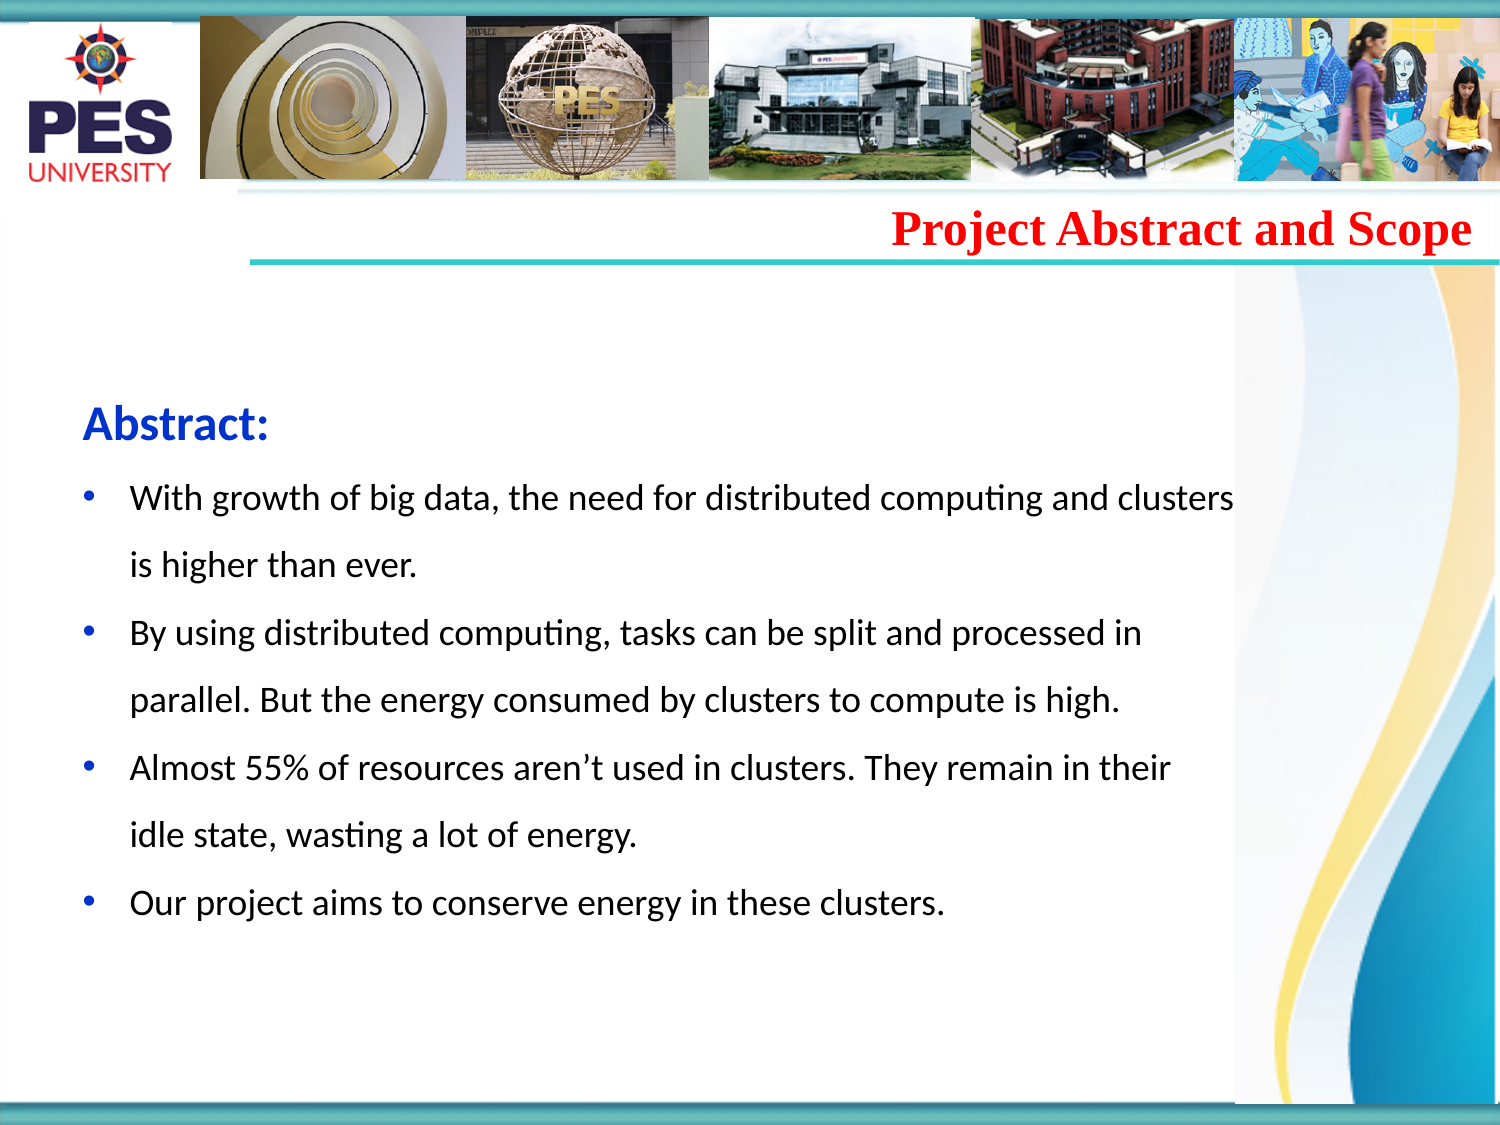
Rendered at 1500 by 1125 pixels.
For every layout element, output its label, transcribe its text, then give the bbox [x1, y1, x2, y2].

text_box [249, 259, 1500, 266]
picture [0, 0, 1500, 1125]
text_box Project Abstract and Scope [437, 187, 1500, 263]
text_box Abstract: With growth of big data, the need for distributed computing and clusters is higher than ever. By using distributed computing, tasks can be split and processed in parallel. But the energy consumed by clusters to compute is high. Almost 55% of resources aren’t used in clusters. They remain in their idle state, wasting a lot of energy. Our project aims to conserve energy in these clusters. [28, 290, 1252, 993]
